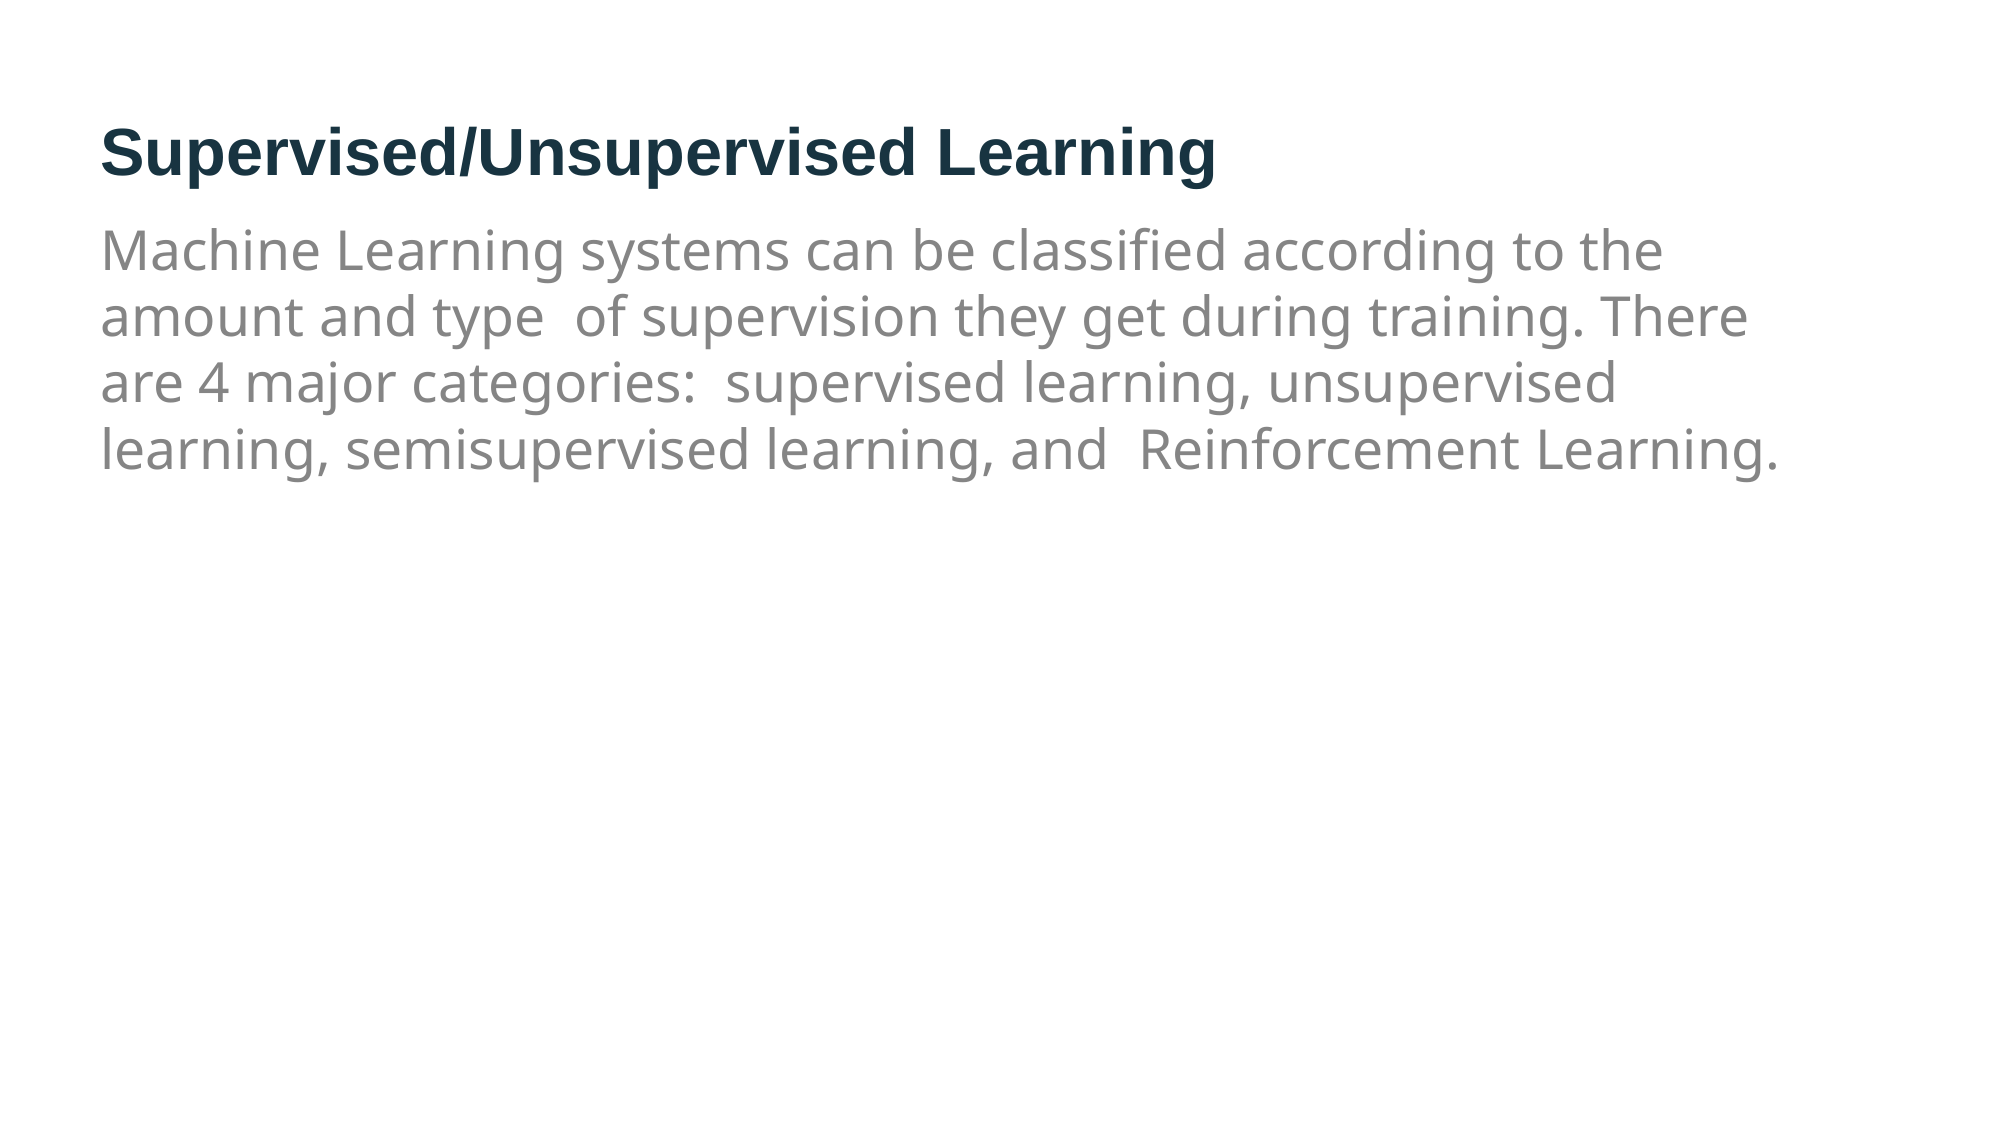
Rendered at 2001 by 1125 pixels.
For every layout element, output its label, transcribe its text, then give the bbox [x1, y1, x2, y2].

text_box Machine Learning systems can be classified according to the amount and type of supervision they get during training. There are 4 major categories: supervised learning, unsupervised learning, semisupervised learning, and Reinforcement Learning. [98, 213, 1834, 485]
title Supervised/Unsupervised Learning [98, 106, 1221, 191]
